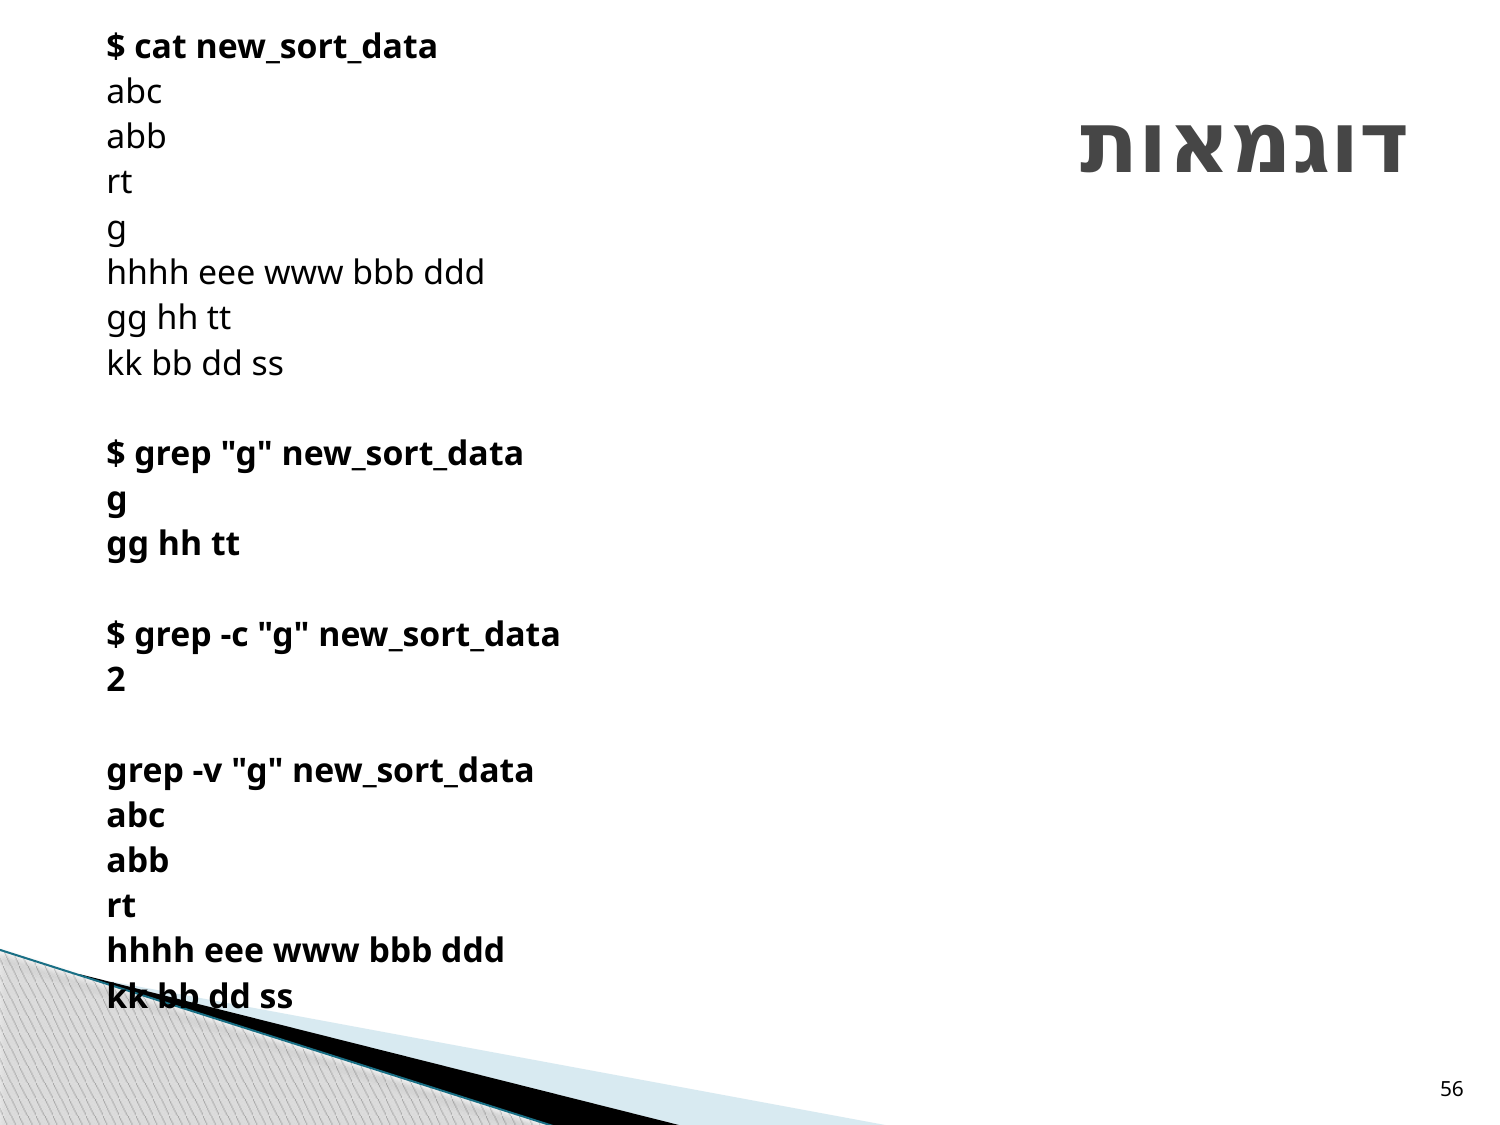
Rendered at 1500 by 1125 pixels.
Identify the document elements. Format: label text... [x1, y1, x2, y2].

list $ cat new_sort_data abc abb rt g hhhh eee www bbb ddd gg hh tt kk bb dd ss $ grep "g" new_sort_data g gg hh tt $ grep -c "g" new_sort_data 2 grep -v "g" new_sort_data abc abb rt hhhh eee www bbb ddd kk bb dd ss [75, 17, 1425, 45]
title דוגמאות [75, 45, 1425, 233]
list $ cat new_sort_data abc abb rt g hhhh eee www bbb ddd gg hh tt kk bb dd ss $ grep "g" new_sort_data g gg hh tt $ grep -c "g" new_sort_data 2 grep -v "g" new_sort_data abc abb rt hhhh eee www bbb ddd kk bb dd ss [75, 233, 1425, 1035]
slide_number 56 [1418, 1051, 1479, 1112]
